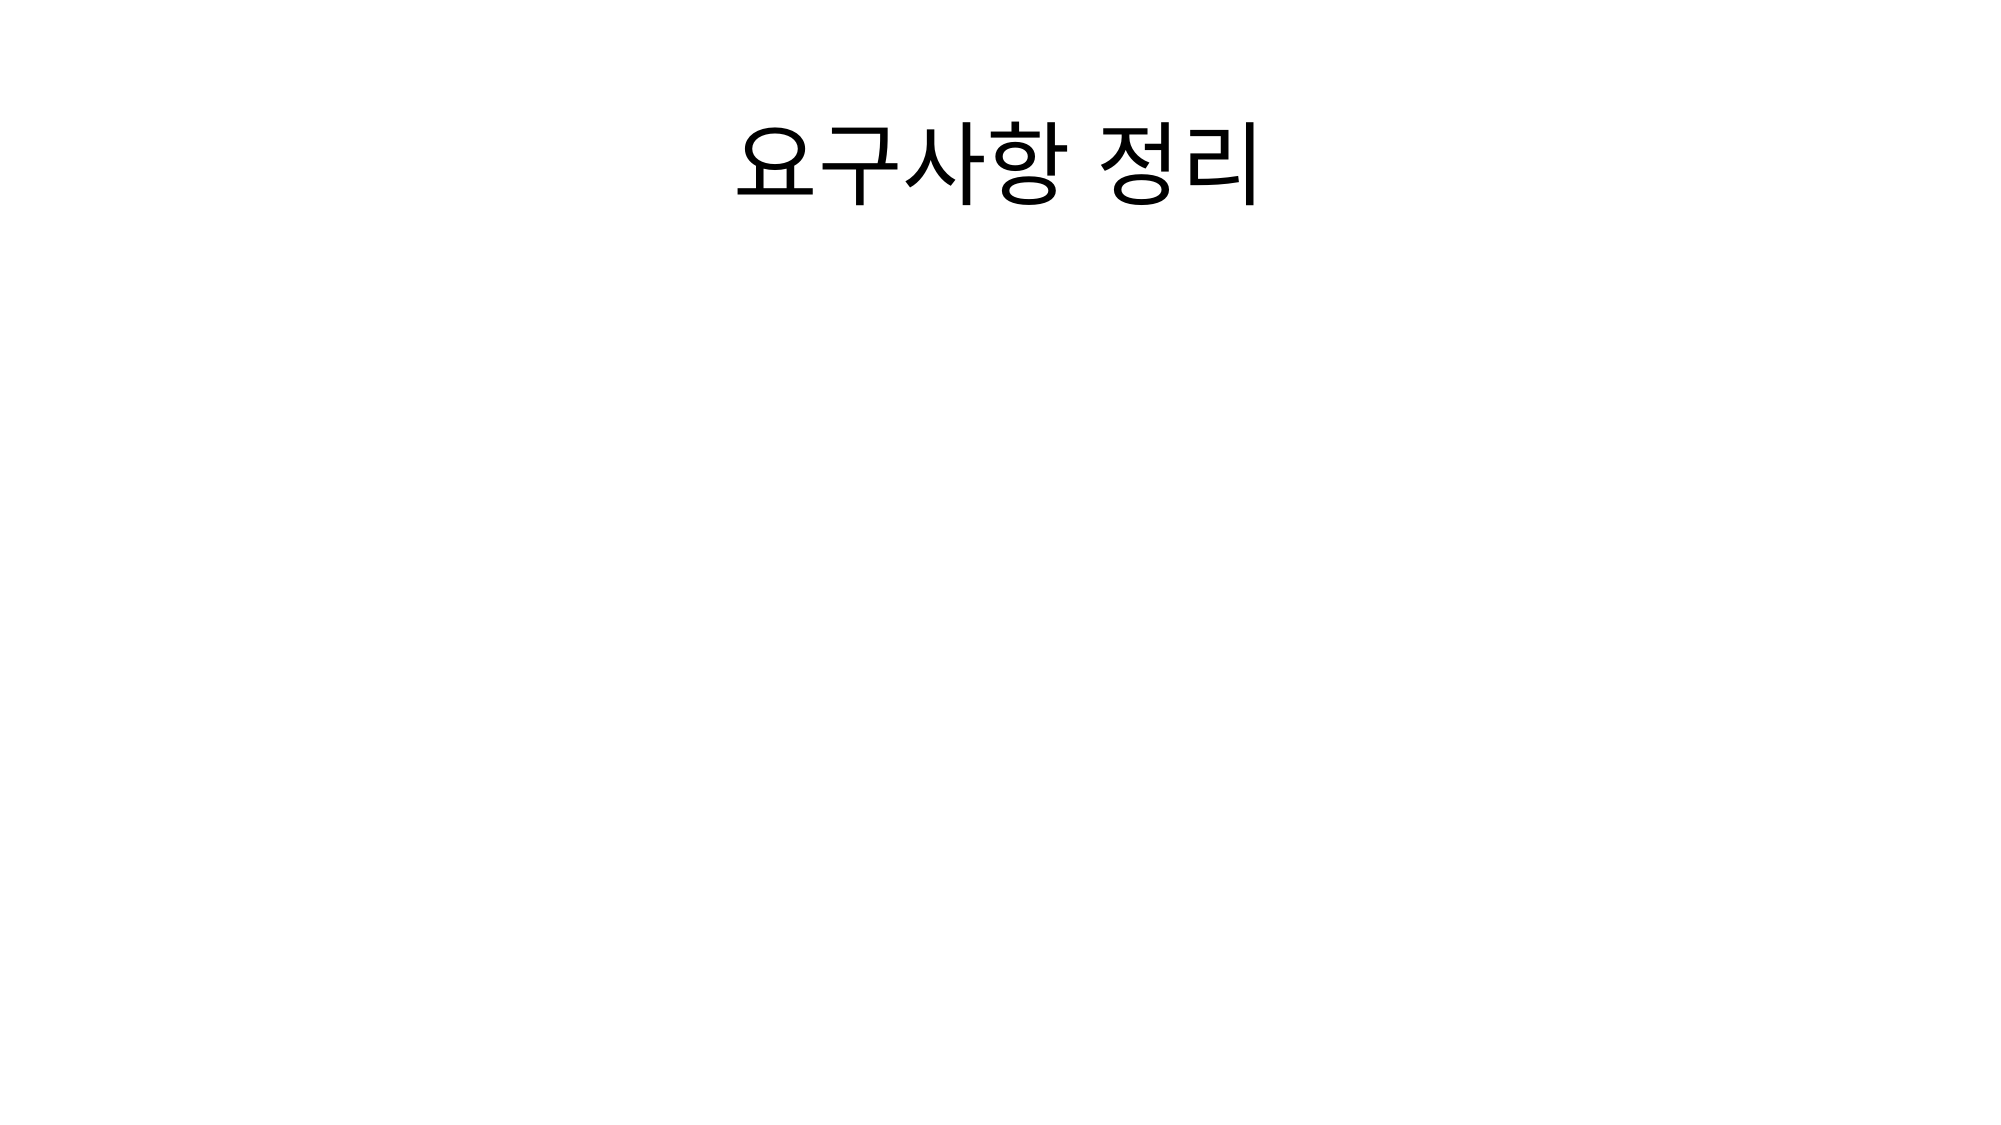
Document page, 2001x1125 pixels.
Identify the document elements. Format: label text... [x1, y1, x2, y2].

title 요구사항 정리 [137, 59, 1863, 278]
